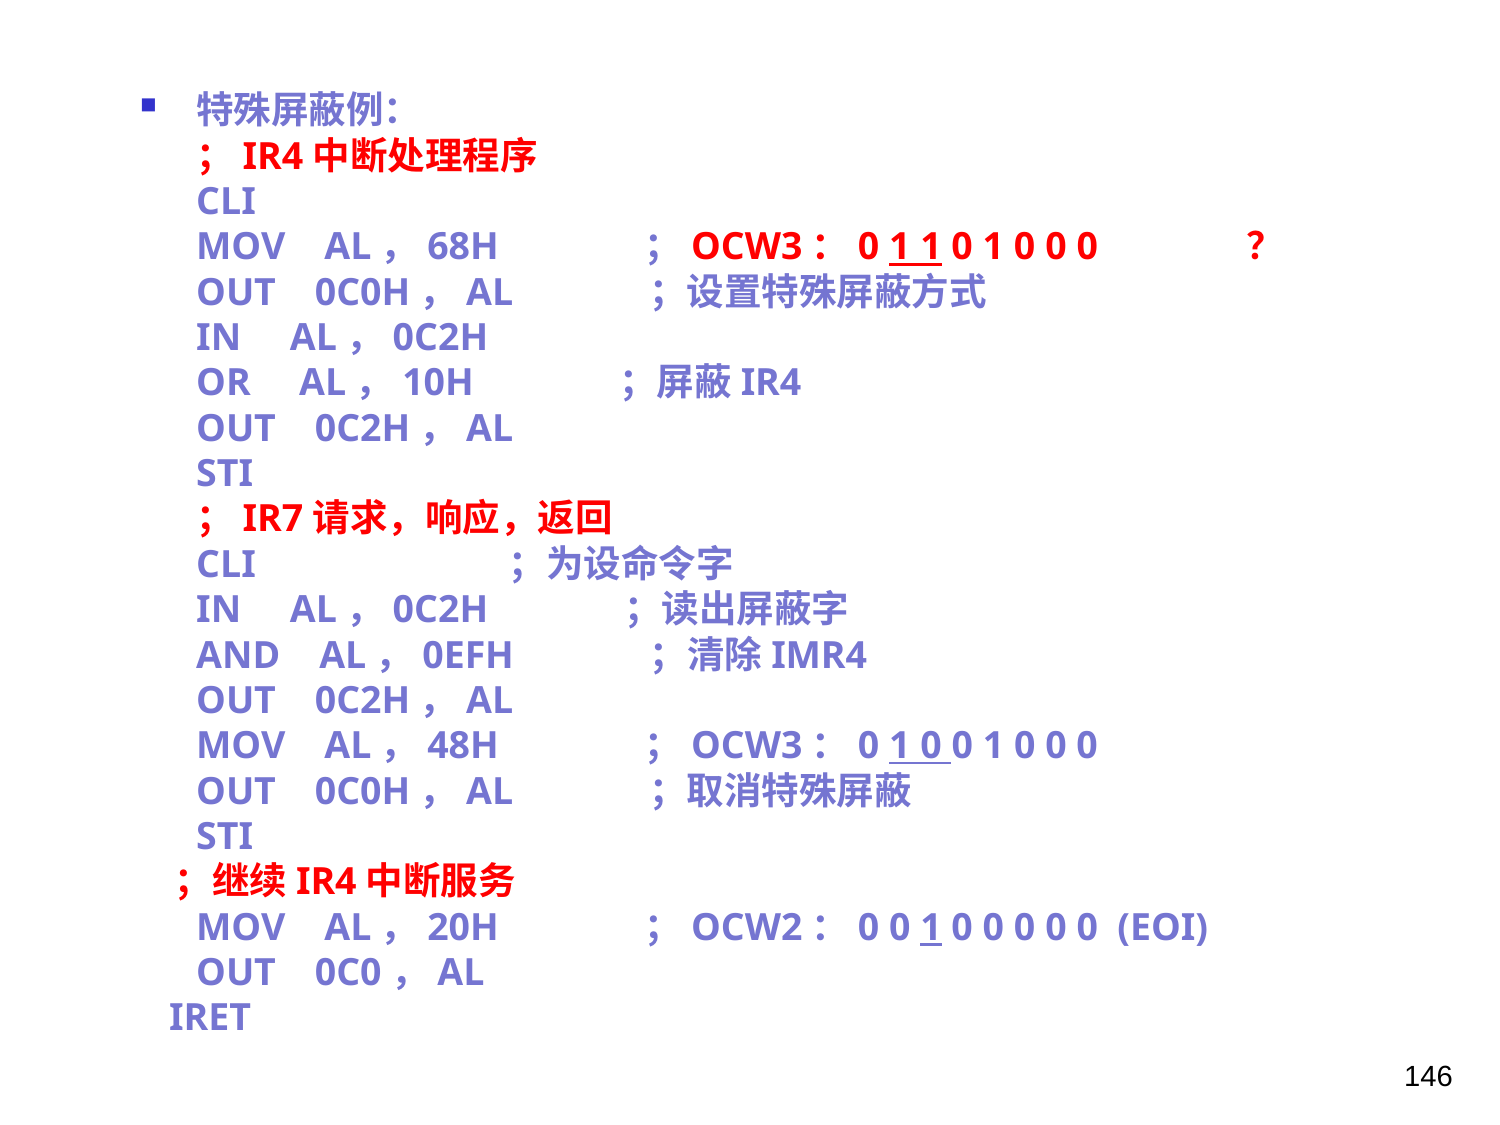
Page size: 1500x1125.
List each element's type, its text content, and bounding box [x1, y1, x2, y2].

list 特殊屏蔽例： ；IR4中断处理程序 CLI MOV AL，68H ；OCW3：0 1 1 0 1 0 0 0 ？ OUT 0C0H，AL ；设置特殊屏蔽方式 IN AL，0C2H OR AL，10H ；屏蔽IR4 OUT 0C2H，AL STI ；IR7请求，响应，返回 CLI ；为设命令字 IN AL，0C2H ；读出屏蔽字 AND AL，0EFH ；清除IMR4 OUT 0C2H，AL MOV AL，48H ；OCW3：0 1 0 0 1 0 0 0 OUT 0C0H，AL ；取消特殊屏蔽 STI ；继续IR4中断服务 MOV AL，20H ；OCW2：0 0 1 0 0 0 0 0 (EOI) OUT 0C0，AL IRET [124, 87, 1476, 1101]
